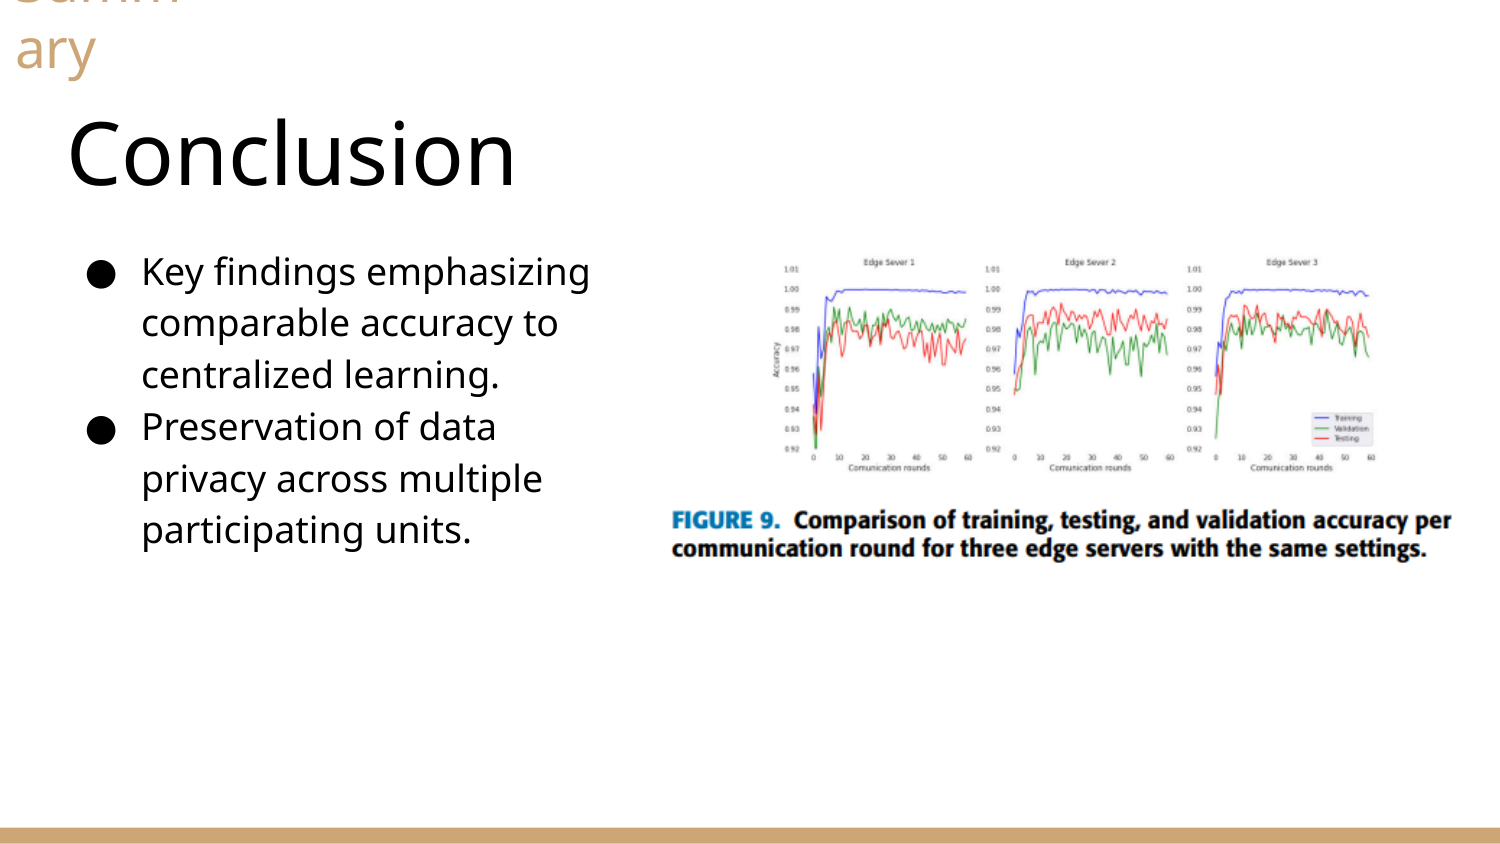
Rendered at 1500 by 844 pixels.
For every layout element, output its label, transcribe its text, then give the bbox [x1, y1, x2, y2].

title Summary [0, 24, 203, 95]
title Conclusion [51, 82, 1449, 219]
picture [657, 218, 1485, 597]
list Key findings emphasizing comparable accuracy to centralized learning. Preservation of data privacy across multiple participating units. [51, 226, 642, 777]
